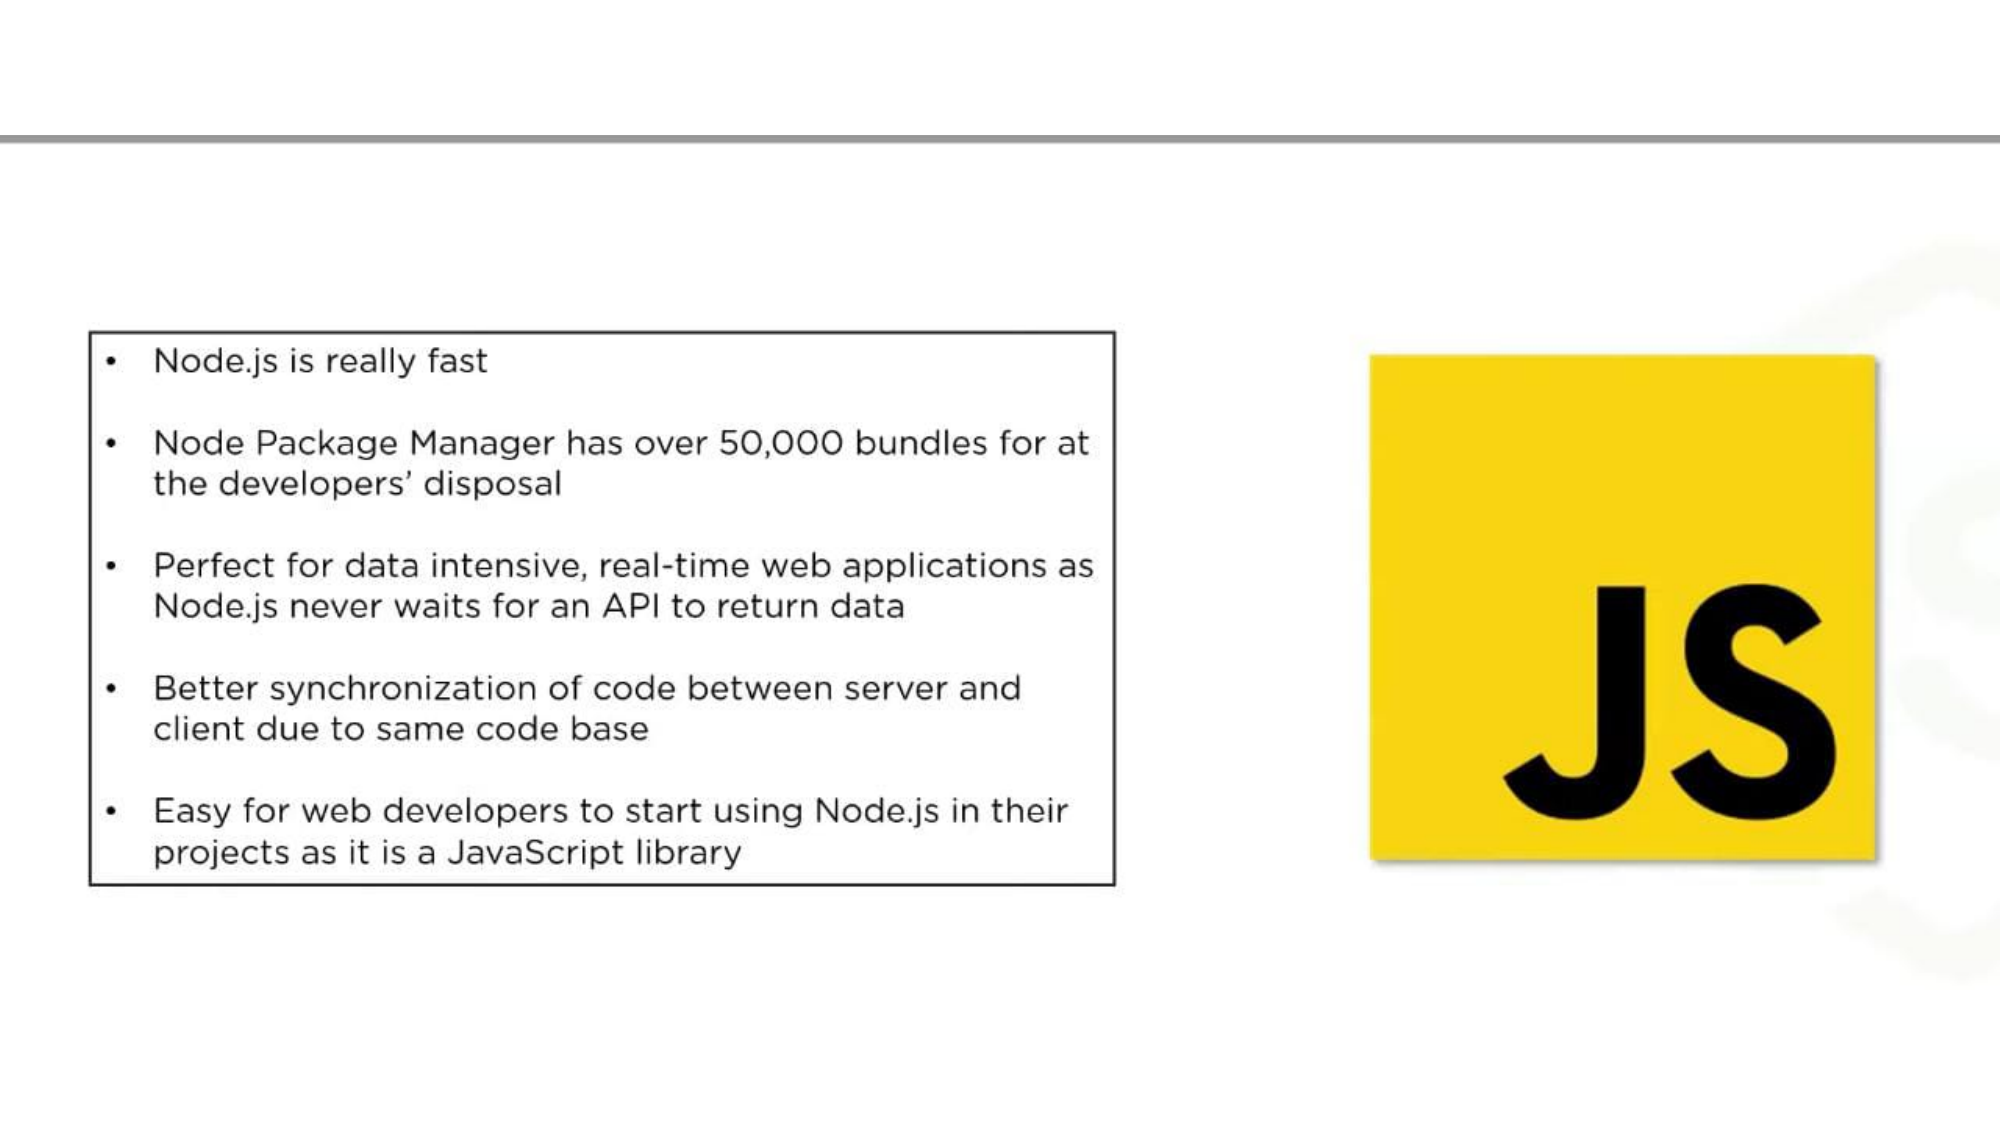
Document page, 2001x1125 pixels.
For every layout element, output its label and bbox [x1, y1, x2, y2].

picture [0, 134, 2000, 991]
